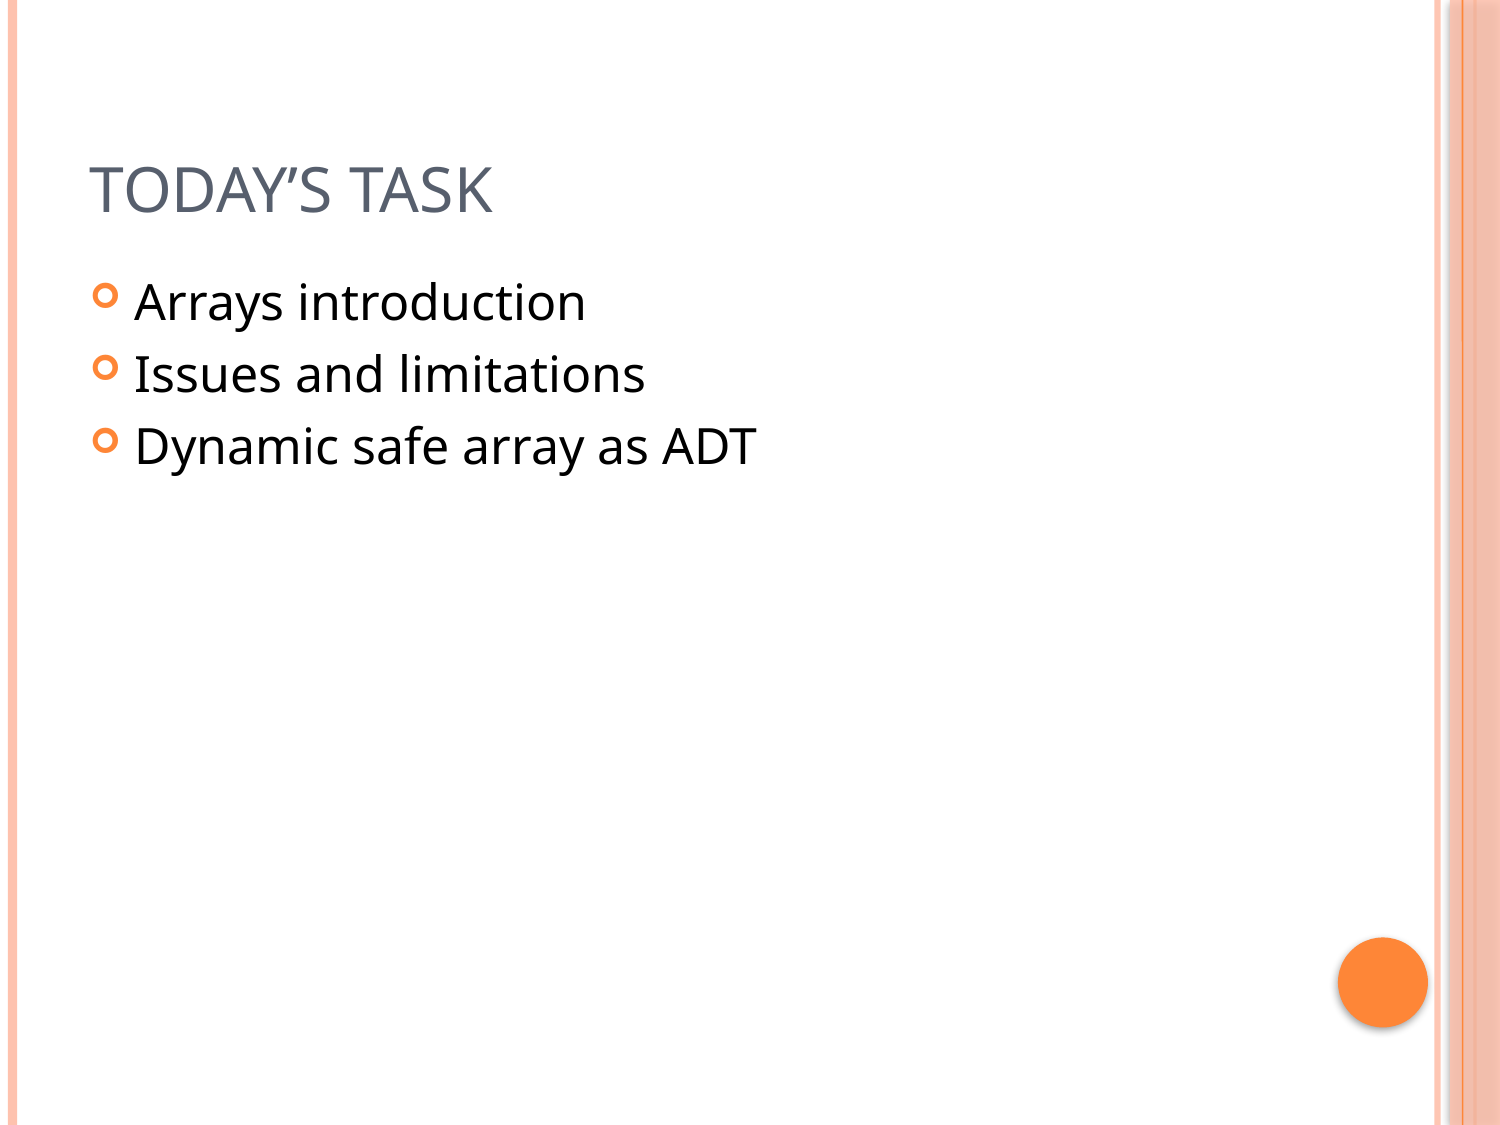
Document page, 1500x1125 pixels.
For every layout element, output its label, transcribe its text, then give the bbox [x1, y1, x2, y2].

list Arrays introduction Issues and limitations Dynamic safe array as ADT [75, 262, 1300, 1062]
title Today’s task [75, 45, 1300, 233]
